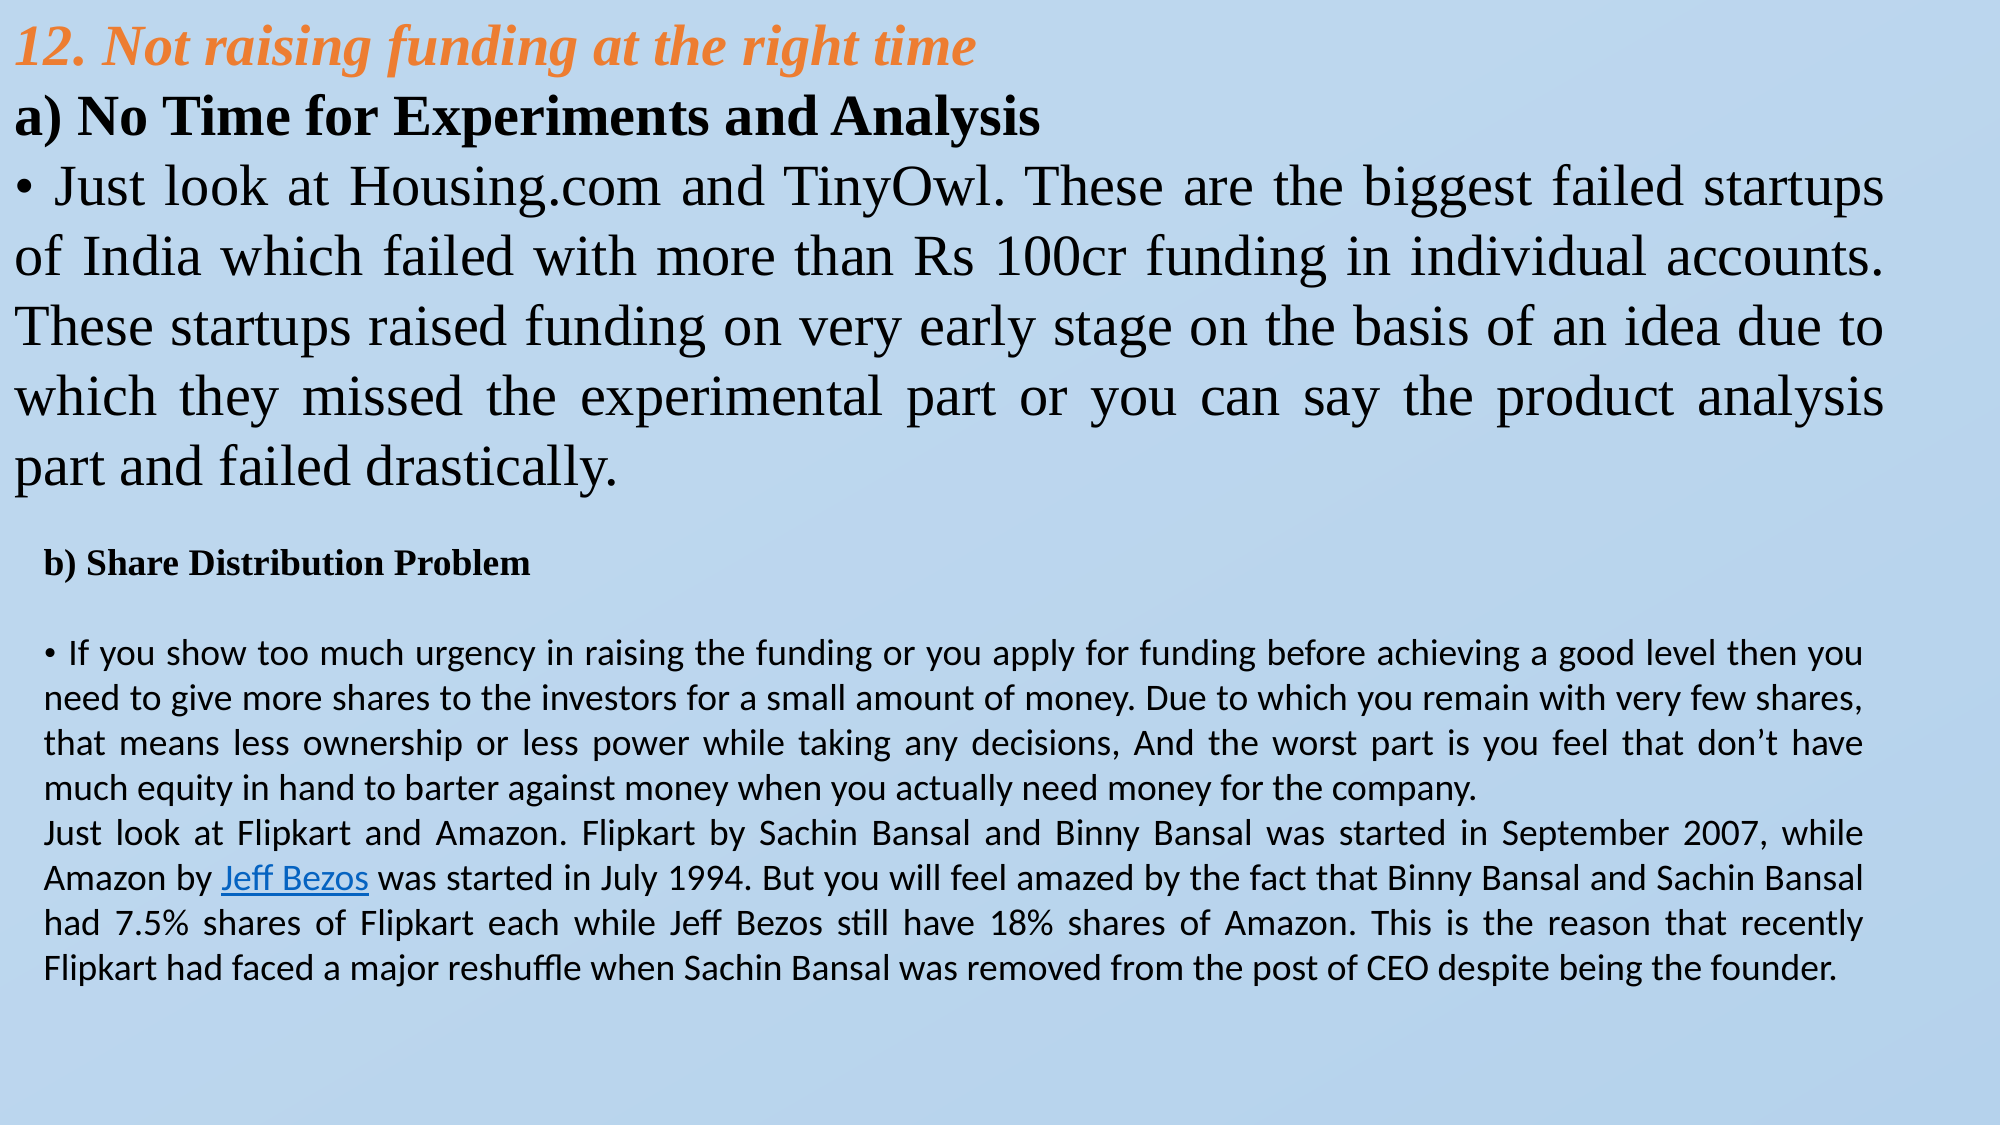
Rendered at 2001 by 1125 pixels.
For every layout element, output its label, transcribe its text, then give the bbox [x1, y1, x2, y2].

text_box 12. Not raising funding at the right time a) No Time for Experiments and Analysis • Just look at Housing.com and TinyOwl. These are the biggest failed startups of India which failed with more than Rs 100cr funding in individual accounts. These startups raised funding on very early stage on the basis of an idea due to which they missed the experimental part or you can say the product analysis part and failed drastically. [0, 0, 1902, 505]
text_box b) Share Distribution Problem • If you show too much urgency in raising the funding or you apply for funding before achieving a good level then you need to give more shares to the investors for a small amount of money. Due to which you remain with very few shares, that means less ownership or less power while taking any decisions, And the worst part is you feel that don’t have much equity in hand to barter against money when you actually need money for the company. Just look at Flipkart and Amazon. Flipkart by Sachin Bansal and Binny Bansal was started in September 2007, while Amazon by Jeff Bezos was started in July 1994. But you will feel amazed by the fact that Binny Bansal and Sachin Bansal had 7.5% shares of Flipkart each while Jeff Bezos still have 18% shares of Amazon. This is the reason that recently Flipkart had faced a major reshuffle when Sachin Bansal was removed from the post of CEO despite being the founder. [28, 530, 1881, 996]
